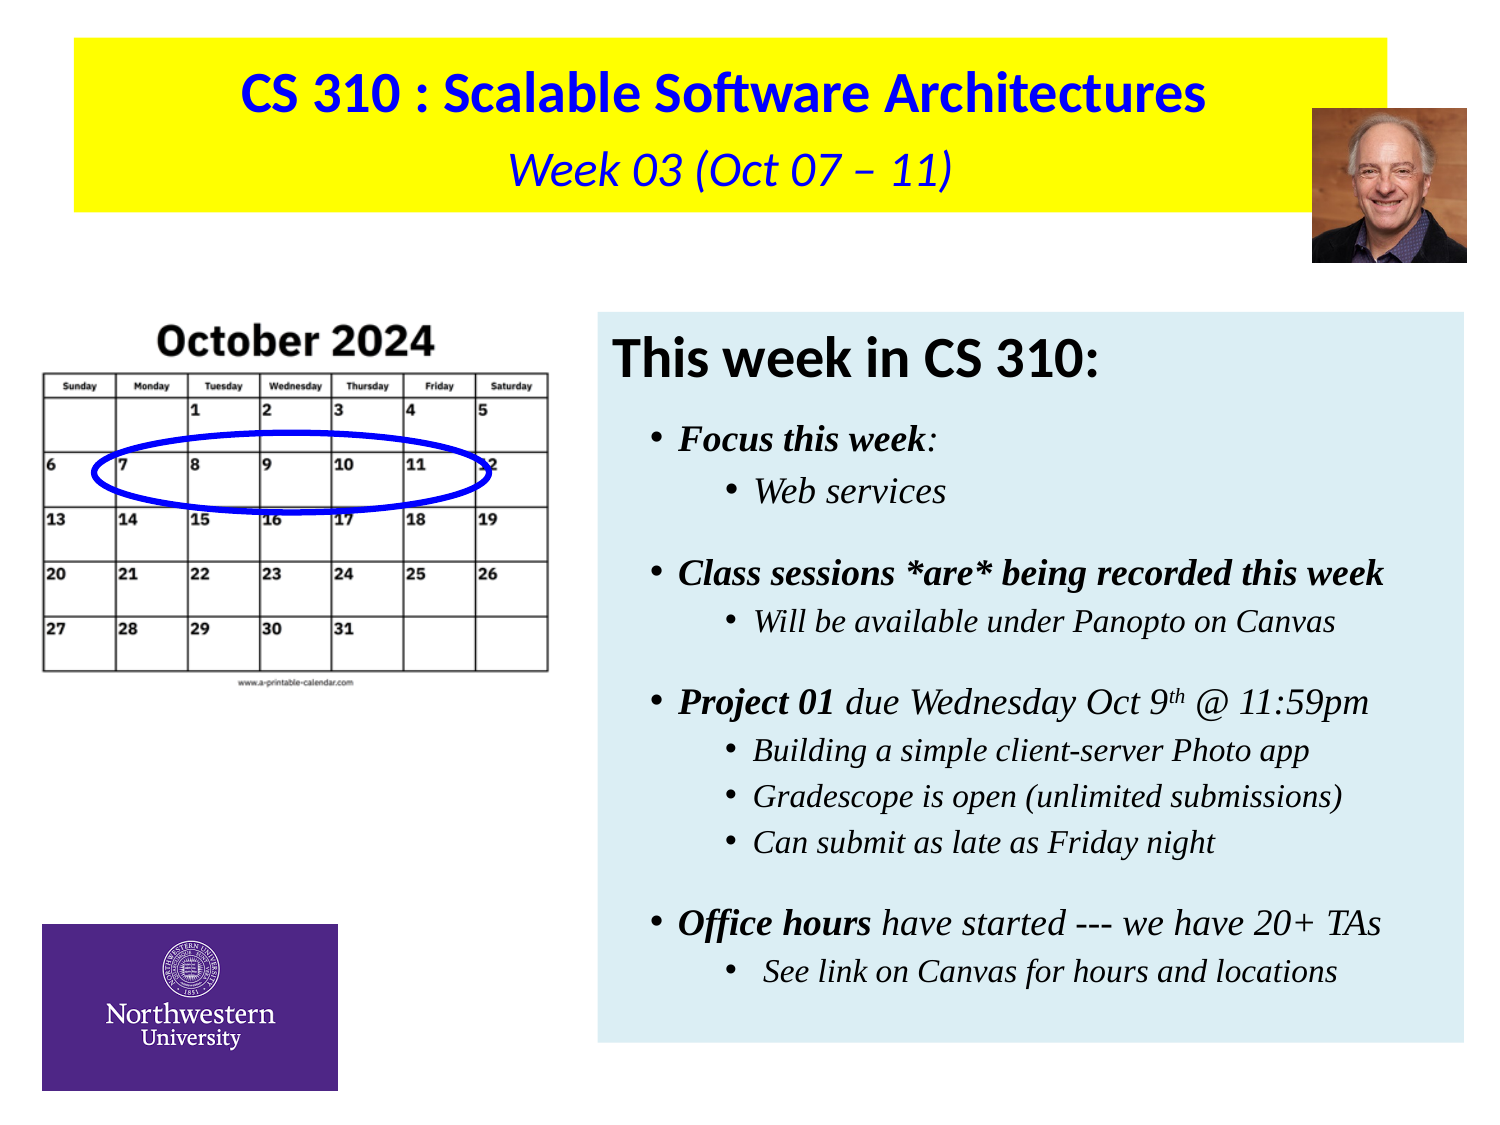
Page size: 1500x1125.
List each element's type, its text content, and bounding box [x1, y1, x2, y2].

picture [42, 924, 338, 1092]
picture [1312, 108, 1467, 263]
list CS 310 : Scalable Software Architectures Week 03 (Oct 07 – 11) [73, 37, 1388, 213]
picture [24, 287, 567, 706]
text_box This week in CS 310: Focus this week: Web services Class sessions *are* being recorded this week Will be available under Panopto on Canvas Project 01 due Wednesday Oct 9th @ 11:59pm Building a simple client-server Photo app Gradescope is open (unlimited submissions) Can submit as late as Friday night Office hours have started --- we have 20+ TAs See link on Canvas for hours and locations [597, 311, 1464, 1043]
